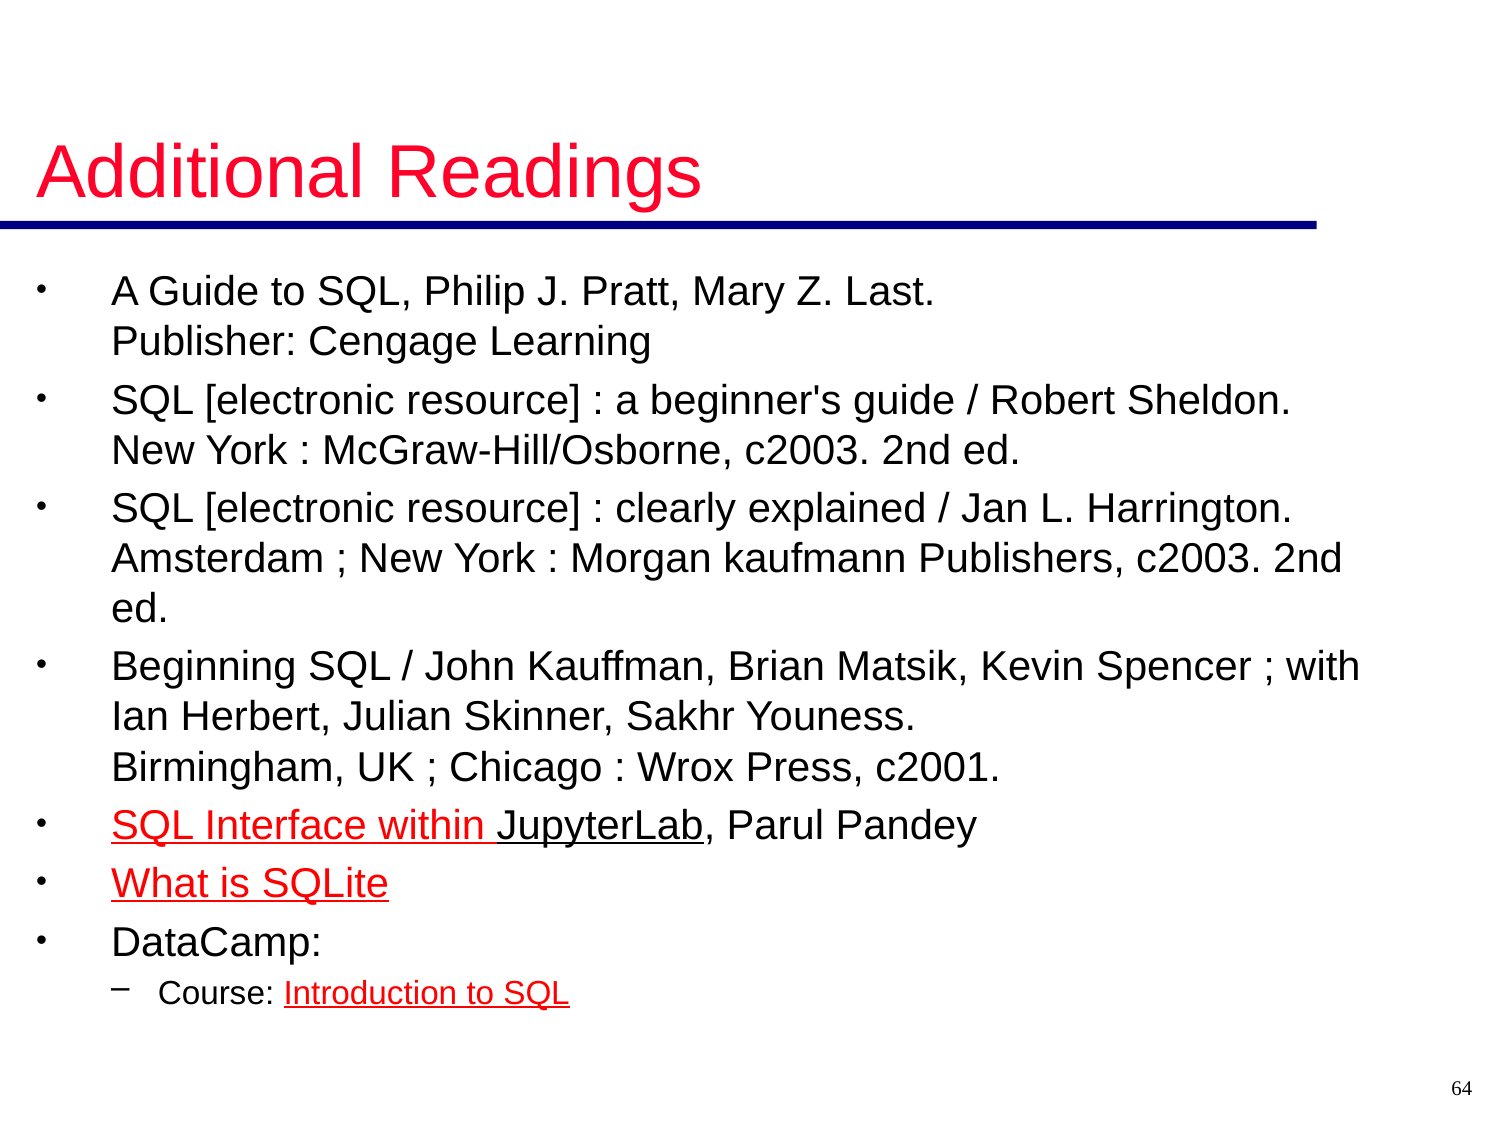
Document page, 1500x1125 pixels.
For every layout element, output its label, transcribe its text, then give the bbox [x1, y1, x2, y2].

list A Guide to SQL, Philip J. Pratt, Mary Z. Last. Publisher: Cengage Learning SQL [electronic resource] : a beginner's guide / Robert Sheldon. New York : McGraw-Hill/Osborne, c2003. 2nd ed. SQL [electronic resource] : clearly explained / Jan L. Harrington. Amsterdam ; New York : Morgan kaufmann Publishers, c2003. 2nd ed. Beginning SQL / John Kauffman, Brian Matsik, Kevin Spencer ; with Ian Herbert, Julian Skinner, Sakhr Youness. Birmingham, UK ; Chicago : Wrox Press, c2001. SQL Interface within JupyterLab, Parul Pandey What is SQLite DataCamp: Course: Introduction to SQL [20, 256, 1424, 1065]
title Additional Readings [20, 38, 1297, 221]
slide_number 64 [1174, 1049, 1488, 1125]
